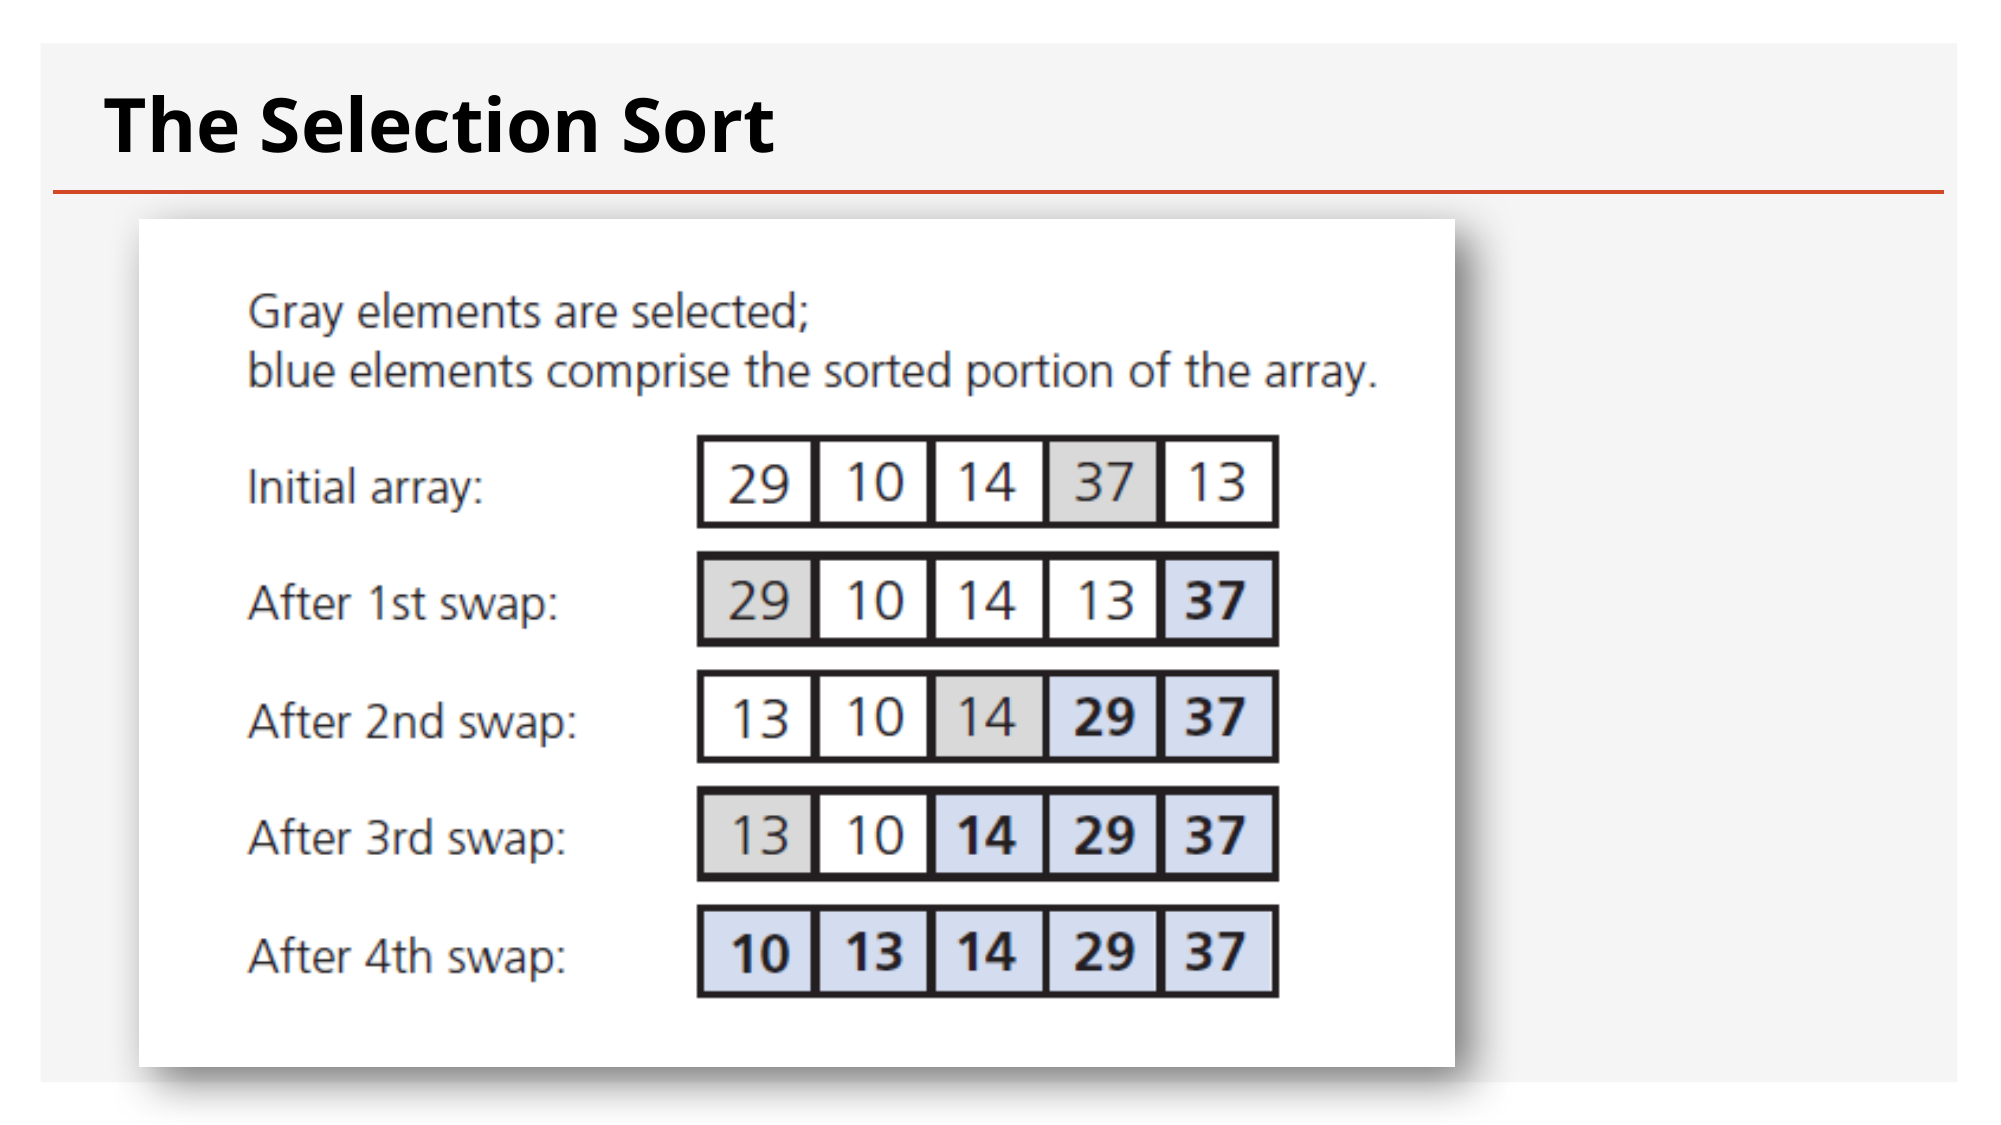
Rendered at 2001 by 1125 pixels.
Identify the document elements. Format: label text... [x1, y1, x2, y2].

picture [138, 219, 1455, 1067]
title The Selection Sort [88, 58, 1948, 175]
